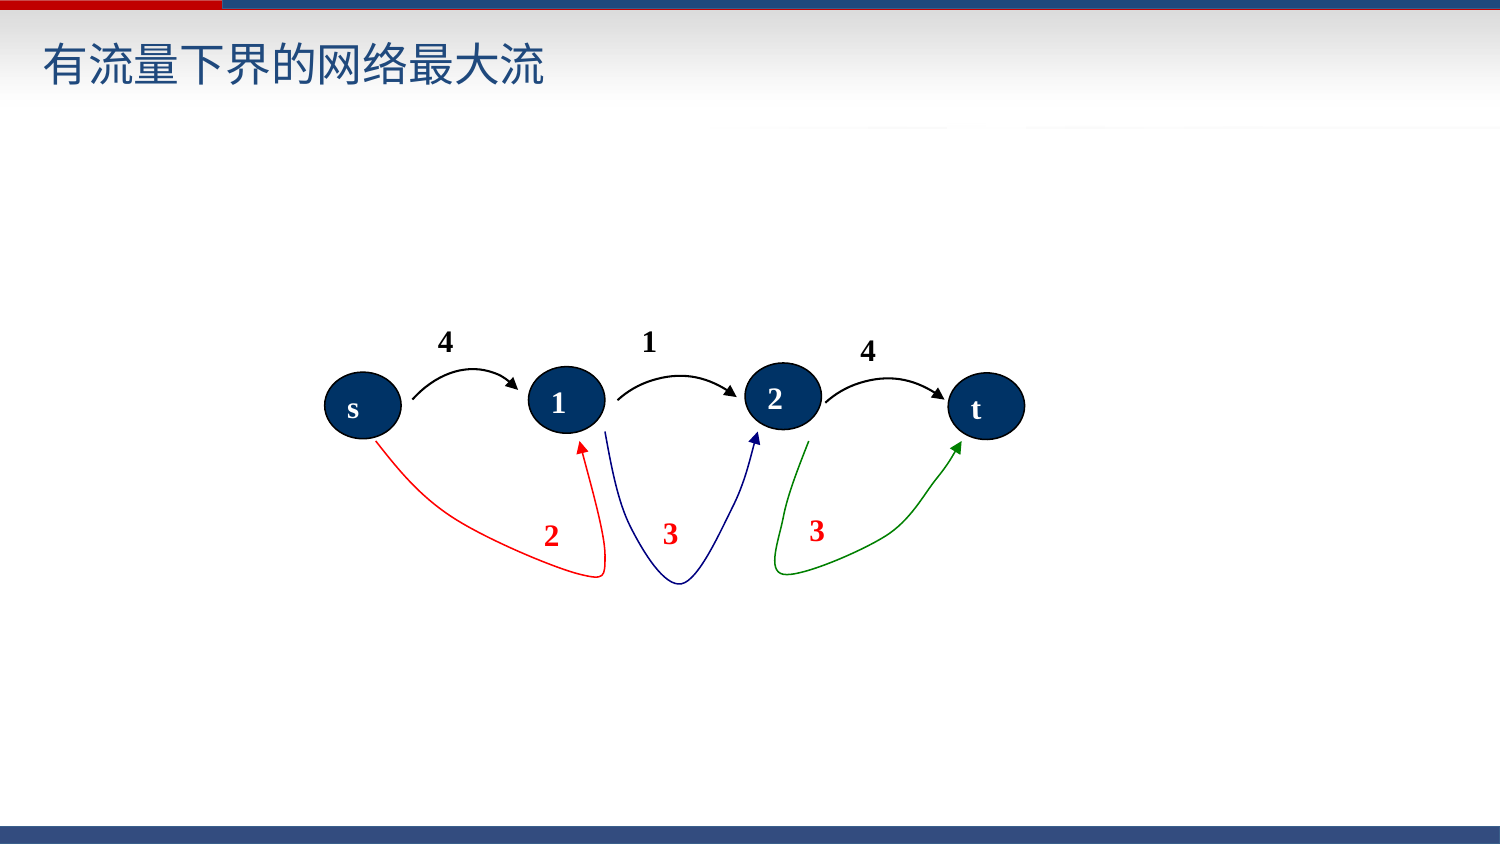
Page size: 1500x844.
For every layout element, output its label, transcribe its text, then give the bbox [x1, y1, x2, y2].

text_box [324, 315, 1025, 588]
text_box 有流量下界的网络最大流 [27, 28, 1041, 169]
picture [0, 10, 1500, 129]
